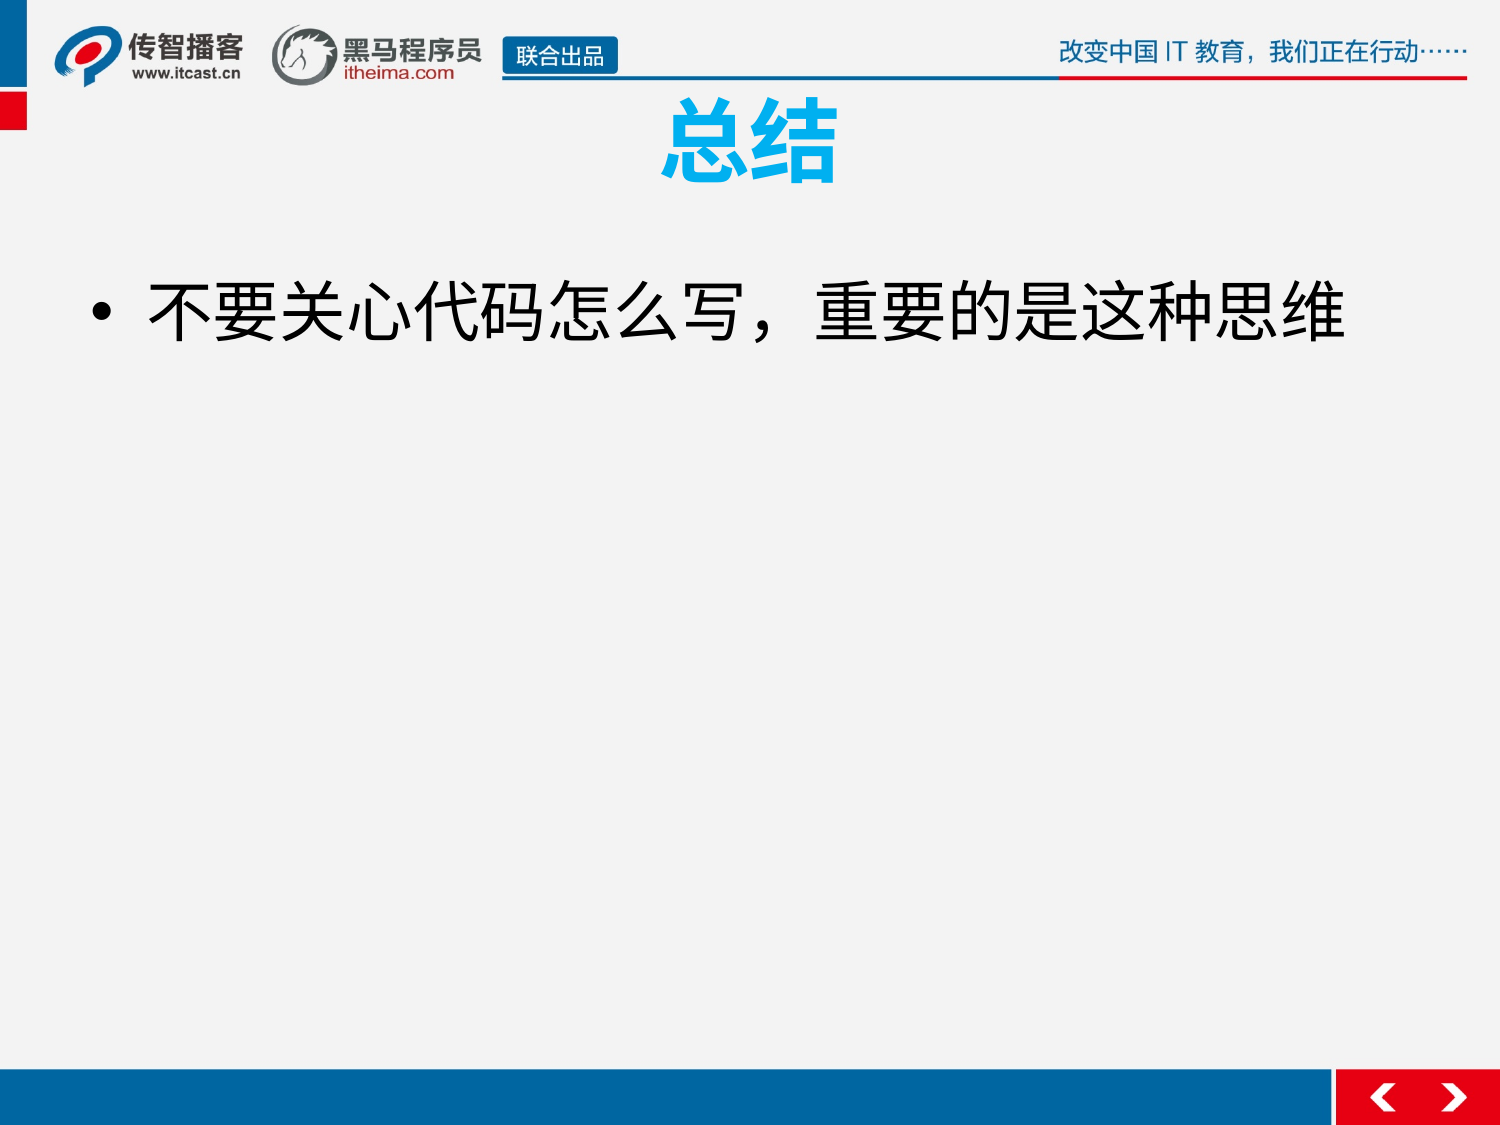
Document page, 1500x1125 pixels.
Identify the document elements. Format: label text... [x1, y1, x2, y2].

picture [0, 0, 1500, 1125]
list 不要关心代码怎么写，重要的是这种思维 [75, 262, 1425, 1005]
title 总结 [75, 45, 1425, 233]
